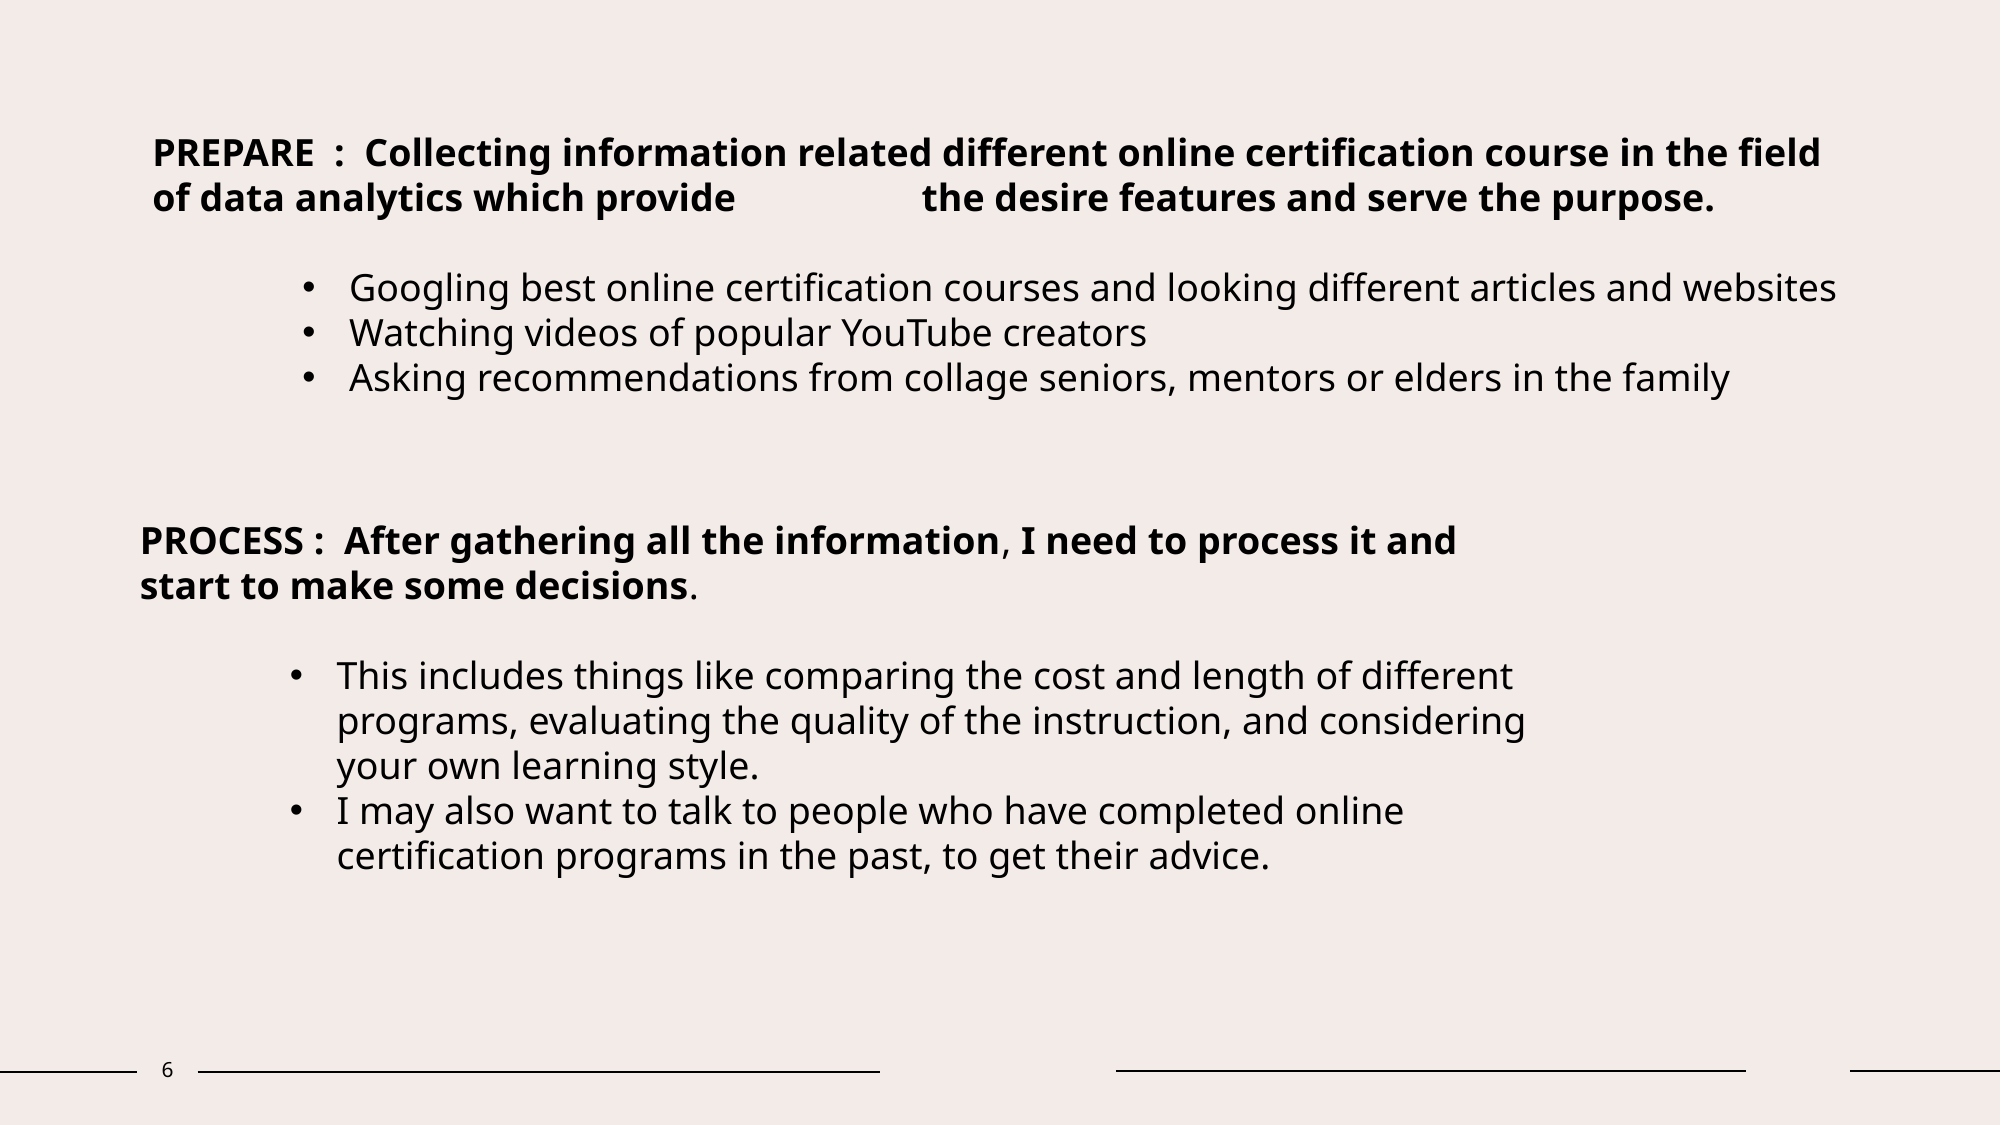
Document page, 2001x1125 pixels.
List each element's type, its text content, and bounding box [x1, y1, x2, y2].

text_box PROCESS : After gathering all the information, I need to process it and start to make some decisions. This includes things like comparing the cost and length of different programs, evaluating the quality of the instruction, and considering your own learning style. I may also want to talk to people who have completed online certification programs in the past, to get their advice. [124, 509, 1552, 930]
text_box PREPARE : Collecting information related different online certification course in the field of data analytics which provide the desire features and serve the purpose. Googling best online certification courses and looking different articles and websites Watching videos of popular YouTube creators Asking recommendations from collage seniors, mentors or elders in the family [137, 121, 1861, 452]
slide_number 6 [137, 1050, 198, 1091]
